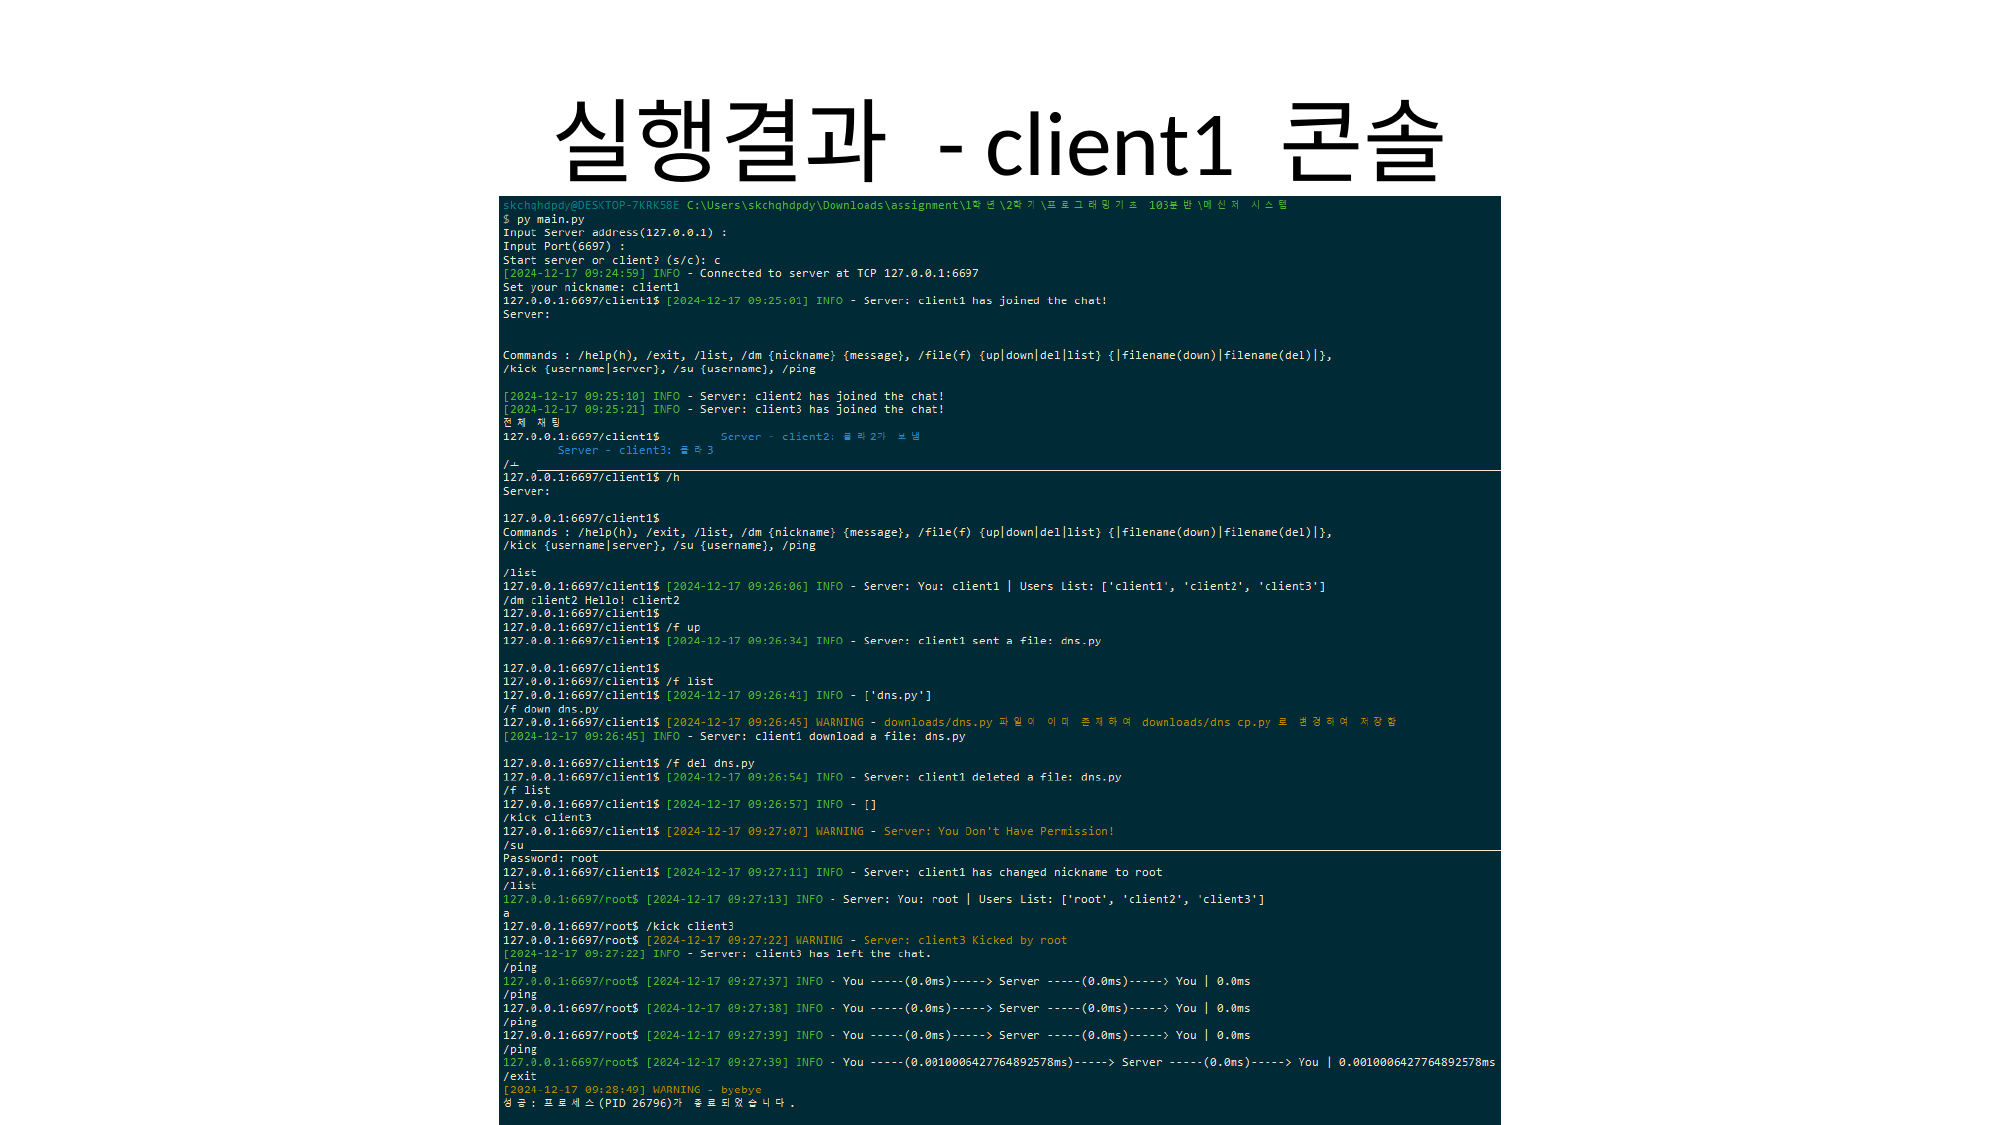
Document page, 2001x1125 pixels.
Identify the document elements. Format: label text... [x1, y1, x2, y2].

title 실행결과 - client1 콘솔 [99, 45, 1900, 233]
picture [1233, 1007, 1243, 1011]
picture [851, 719, 858, 725]
picture [515, 531, 530, 535]
picture [851, 828, 858, 834]
picture [1233, 1034, 1243, 1038]
picture [515, 354, 530, 358]
picture [662, 1087, 671, 1092]
picture [1233, 980, 1243, 984]
picture [896, 721, 906, 725]
picture [1154, 721, 1167, 725]
picture [1205, 201, 1211, 208]
